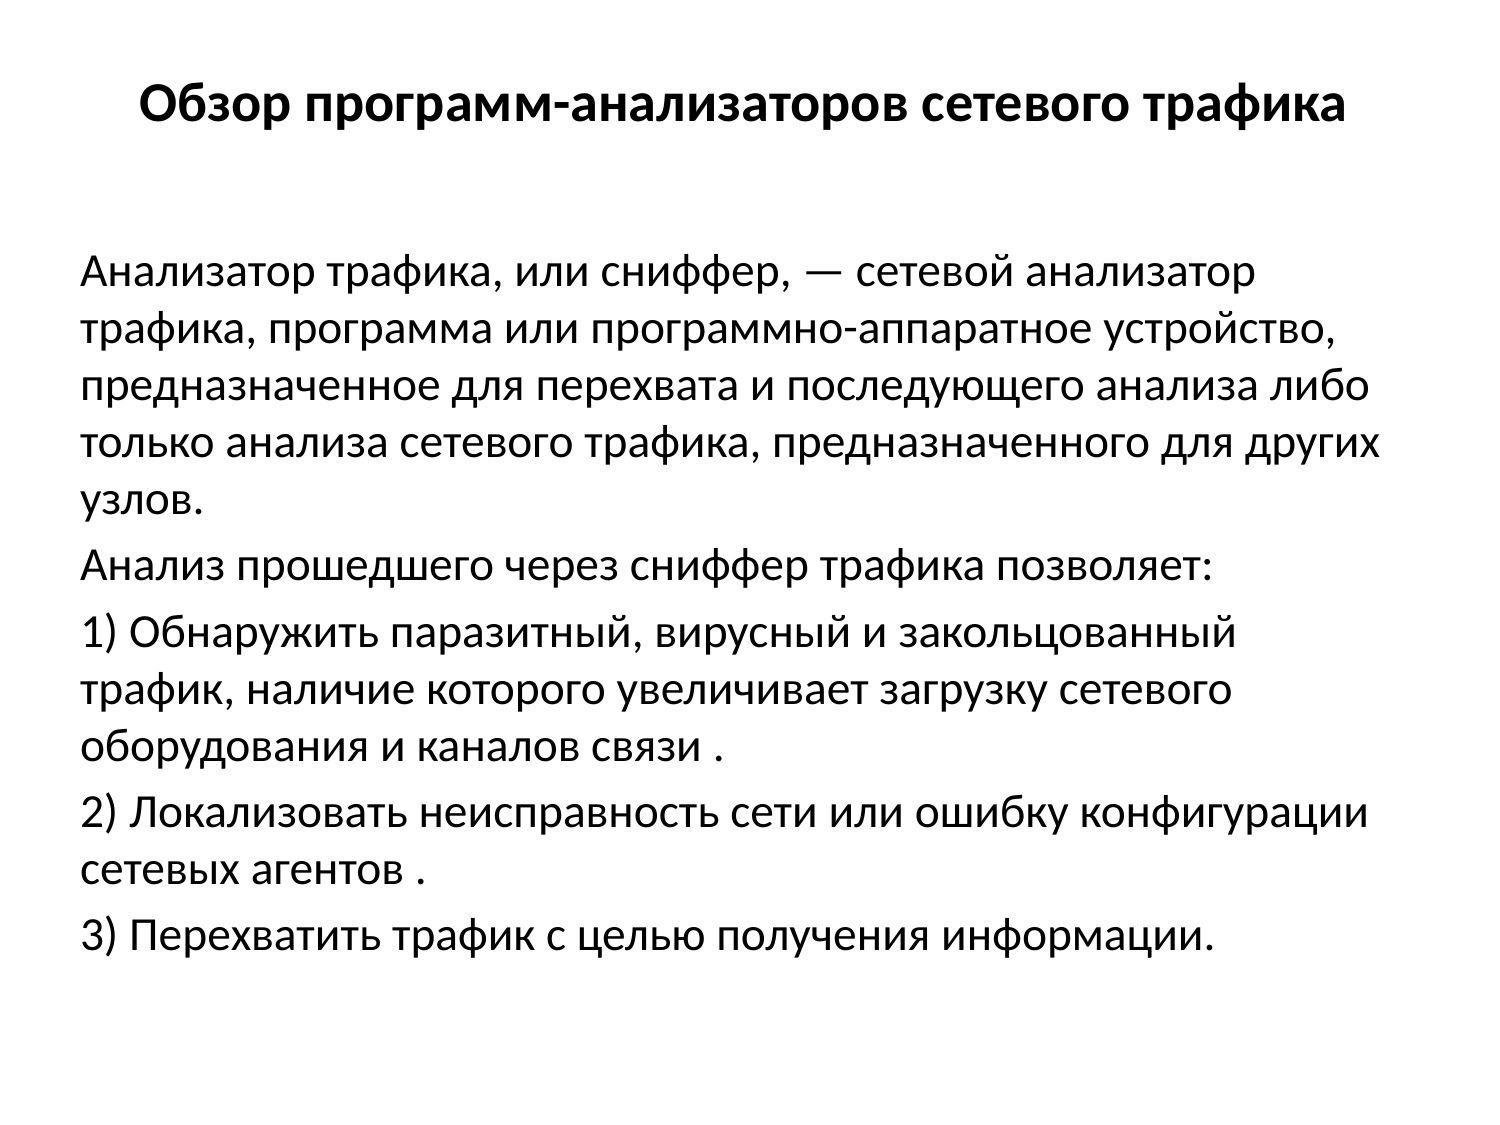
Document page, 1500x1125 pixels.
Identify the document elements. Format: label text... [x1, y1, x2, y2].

list Анализатор трафика, или сниффер, — сетевой анализатор трафика, программа или программно-аппаратное устройство, предназначенное для перехвата и последующего анализа либо только анализа сетевого трафика, предназначенного для других узлов. Анализ прошедшего через сниффер трафика позволяет: 1) Обнаружить паразитный, вирусный и закольцованный трафик, наличие которого увеличивает загрузку сетевого оборудования и каналов связи . 2) Локализовать неисправность сети или ошибку конфигурации сетевых агентов . 3) Перехватить трафик с целью получения информации. [64, 231, 1415, 975]
title Обзор программ-анализаторов сетевого трафика [75, 45, 1425, 233]
